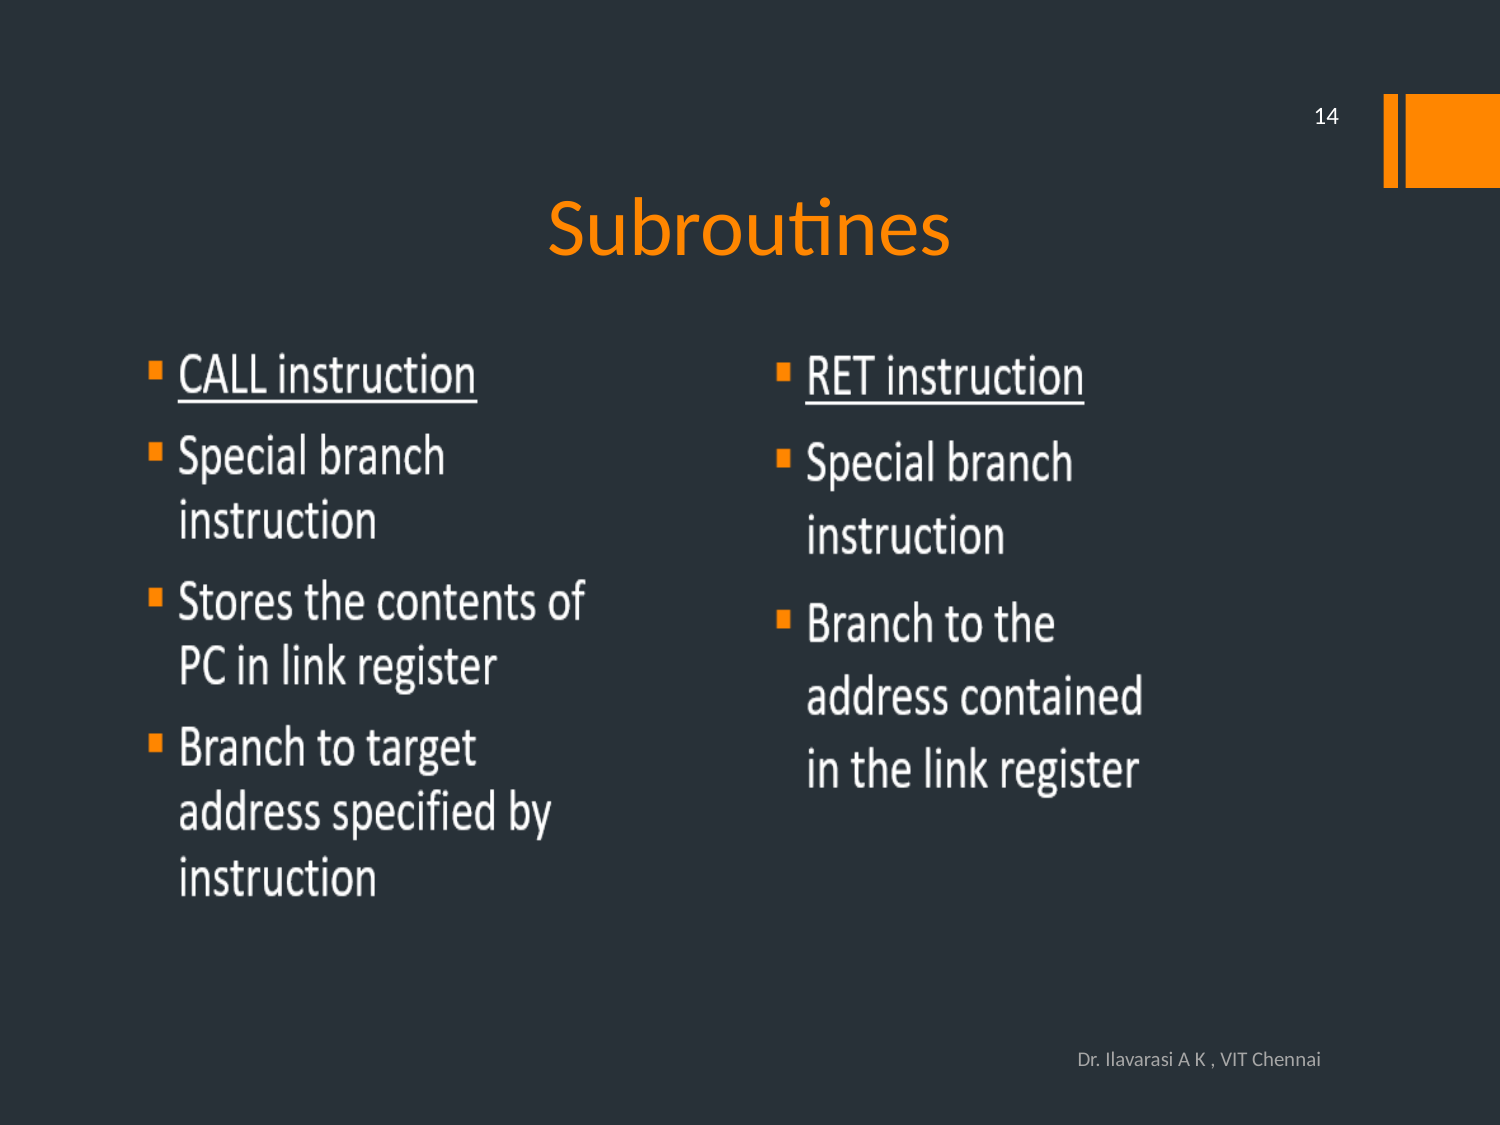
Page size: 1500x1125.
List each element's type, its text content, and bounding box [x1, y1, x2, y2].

slide_number 14 [1199, 90, 1355, 140]
picture [88, 311, 1412, 994]
title Subroutines [150, 90, 1350, 280]
footer Dr. Ilavarasi A K , VIT Chennai [1062, 1045, 1431, 1096]
